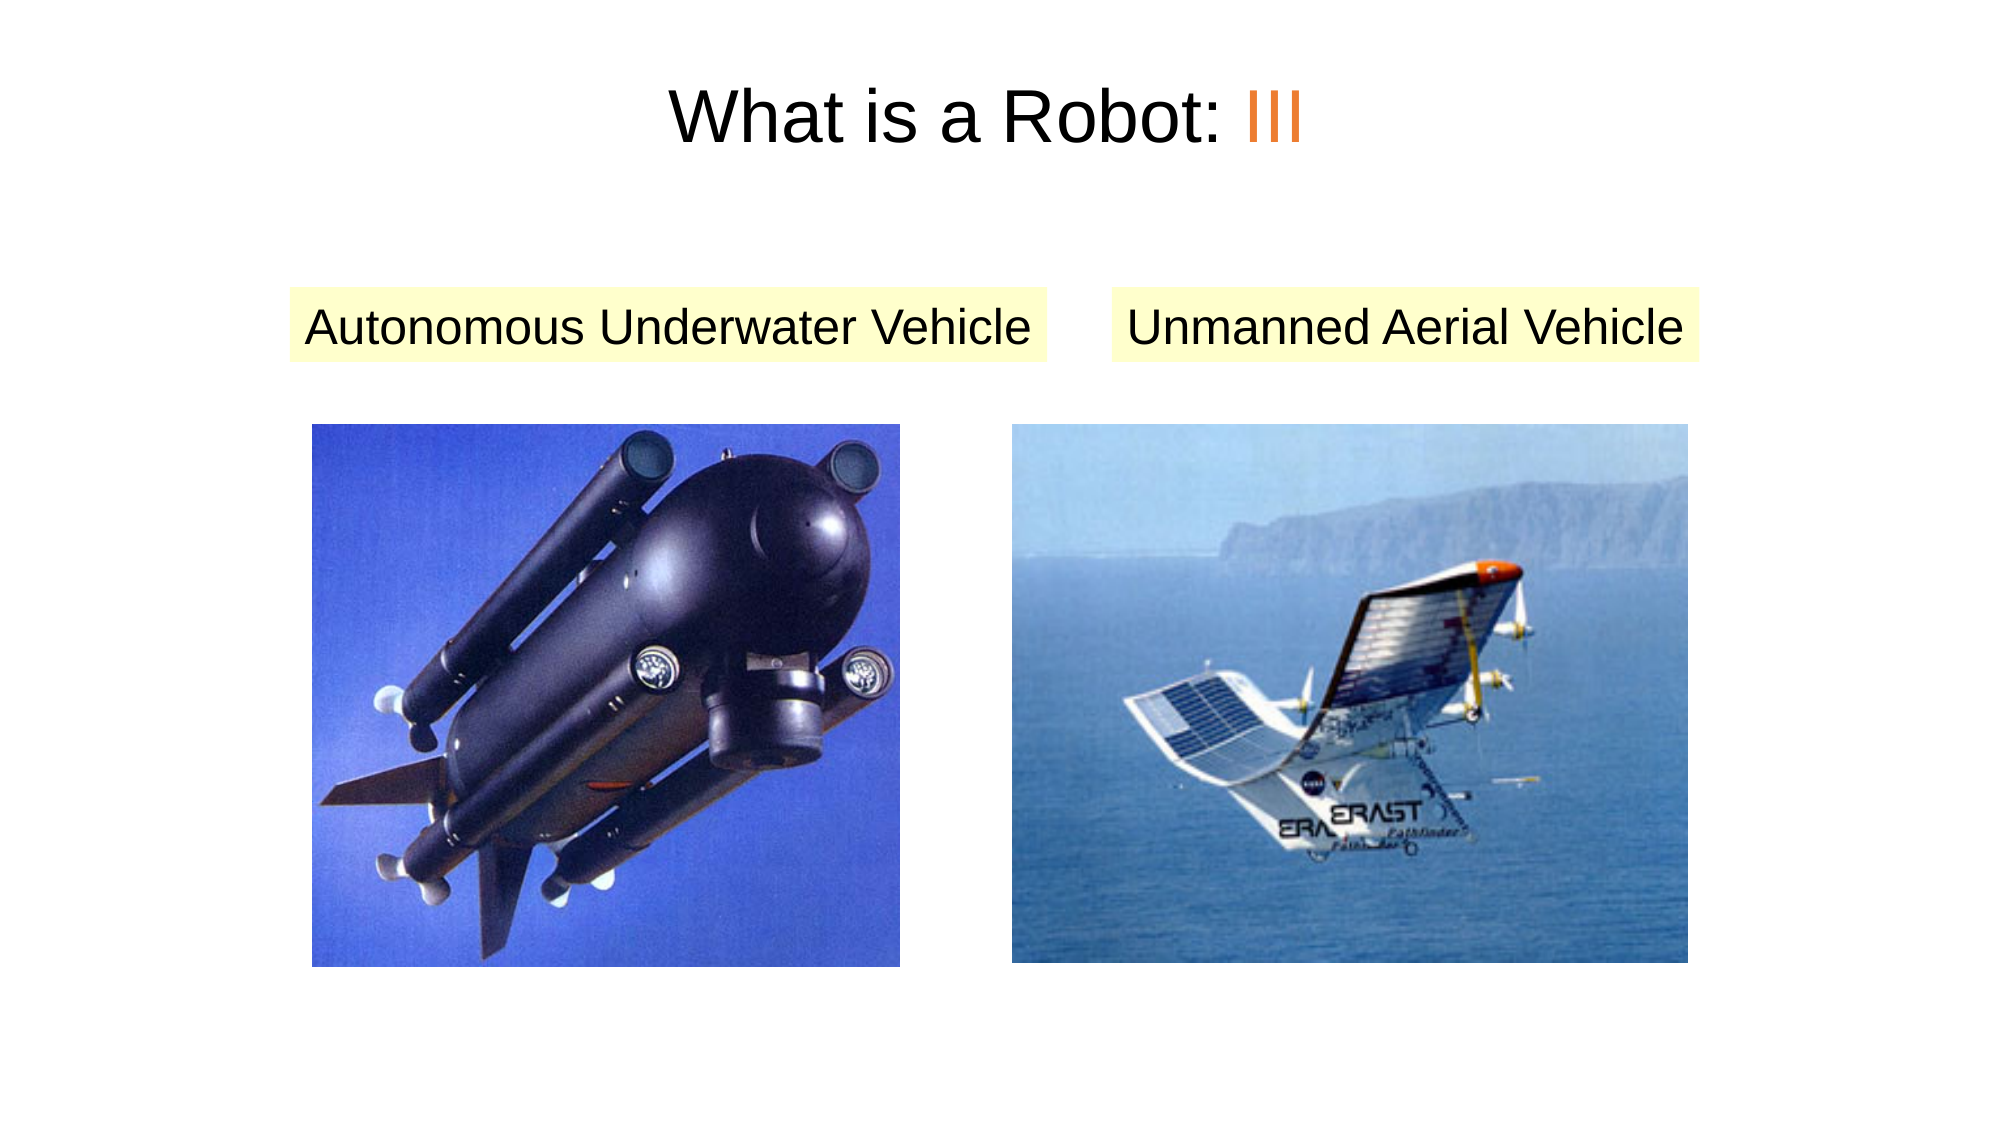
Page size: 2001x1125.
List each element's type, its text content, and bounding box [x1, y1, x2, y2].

text_box What is a Robot: III [600, 50, 1375, 175]
picture [1012, 424, 1688, 963]
text_box Unmanned Aerial Vehicle [1111, 287, 1700, 362]
text_box Autonomous Underwater Vehicle [289, 287, 1048, 362]
picture [312, 424, 900, 967]
